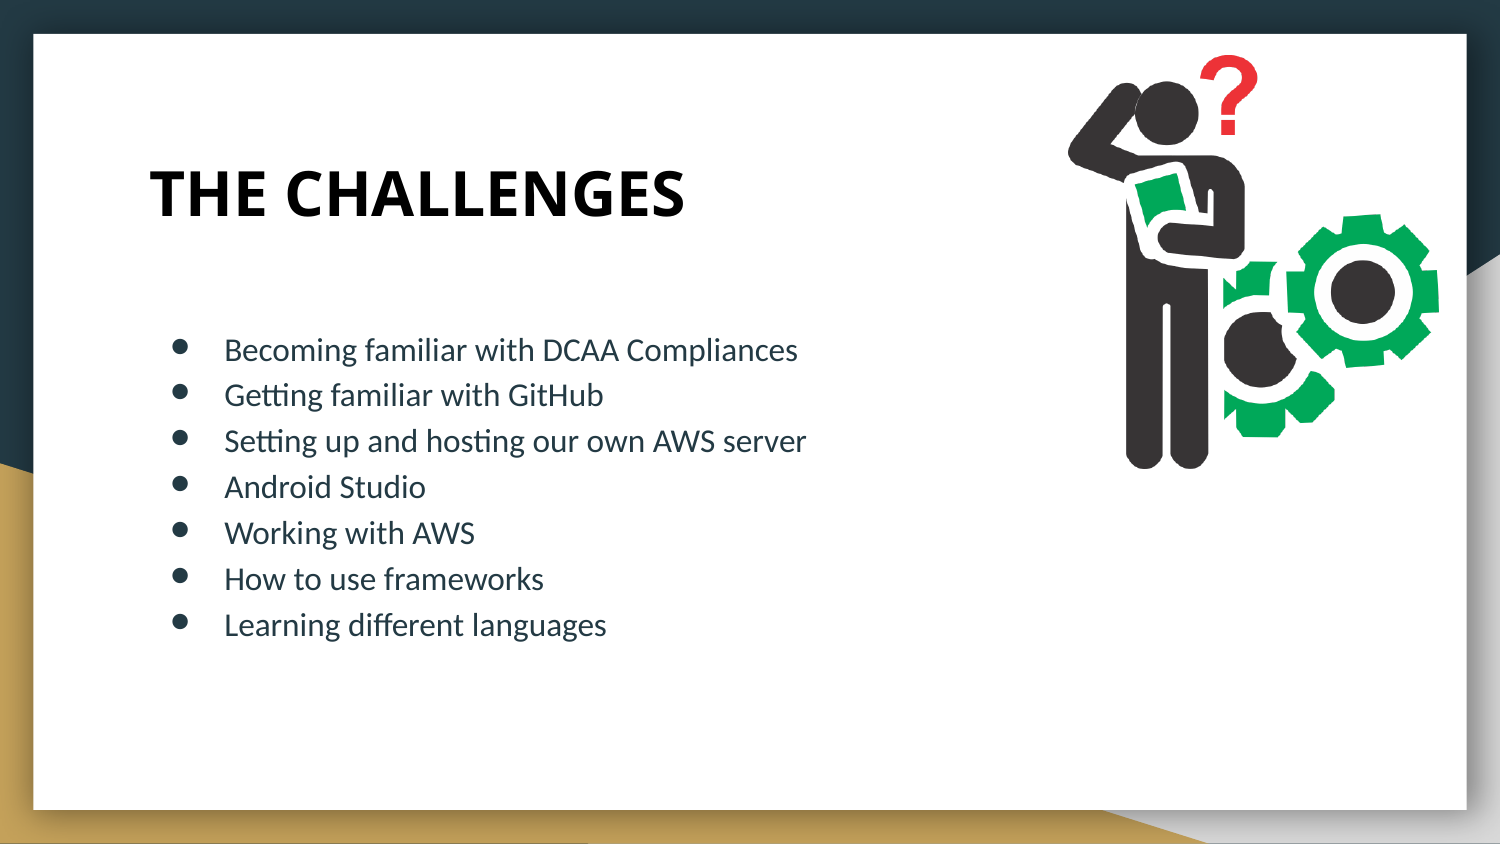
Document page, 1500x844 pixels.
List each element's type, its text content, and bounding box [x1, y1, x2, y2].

picture [1068, 55, 1440, 469]
list Becoming familiar with DCAA Compliances Getting familiar with GitHub Setting up and hosting our own AWS server Android Studio Working with AWS How to use frameworks Learning different languages [134, 306, 955, 709]
title THE CHALLENGES [134, 138, 1063, 296]
